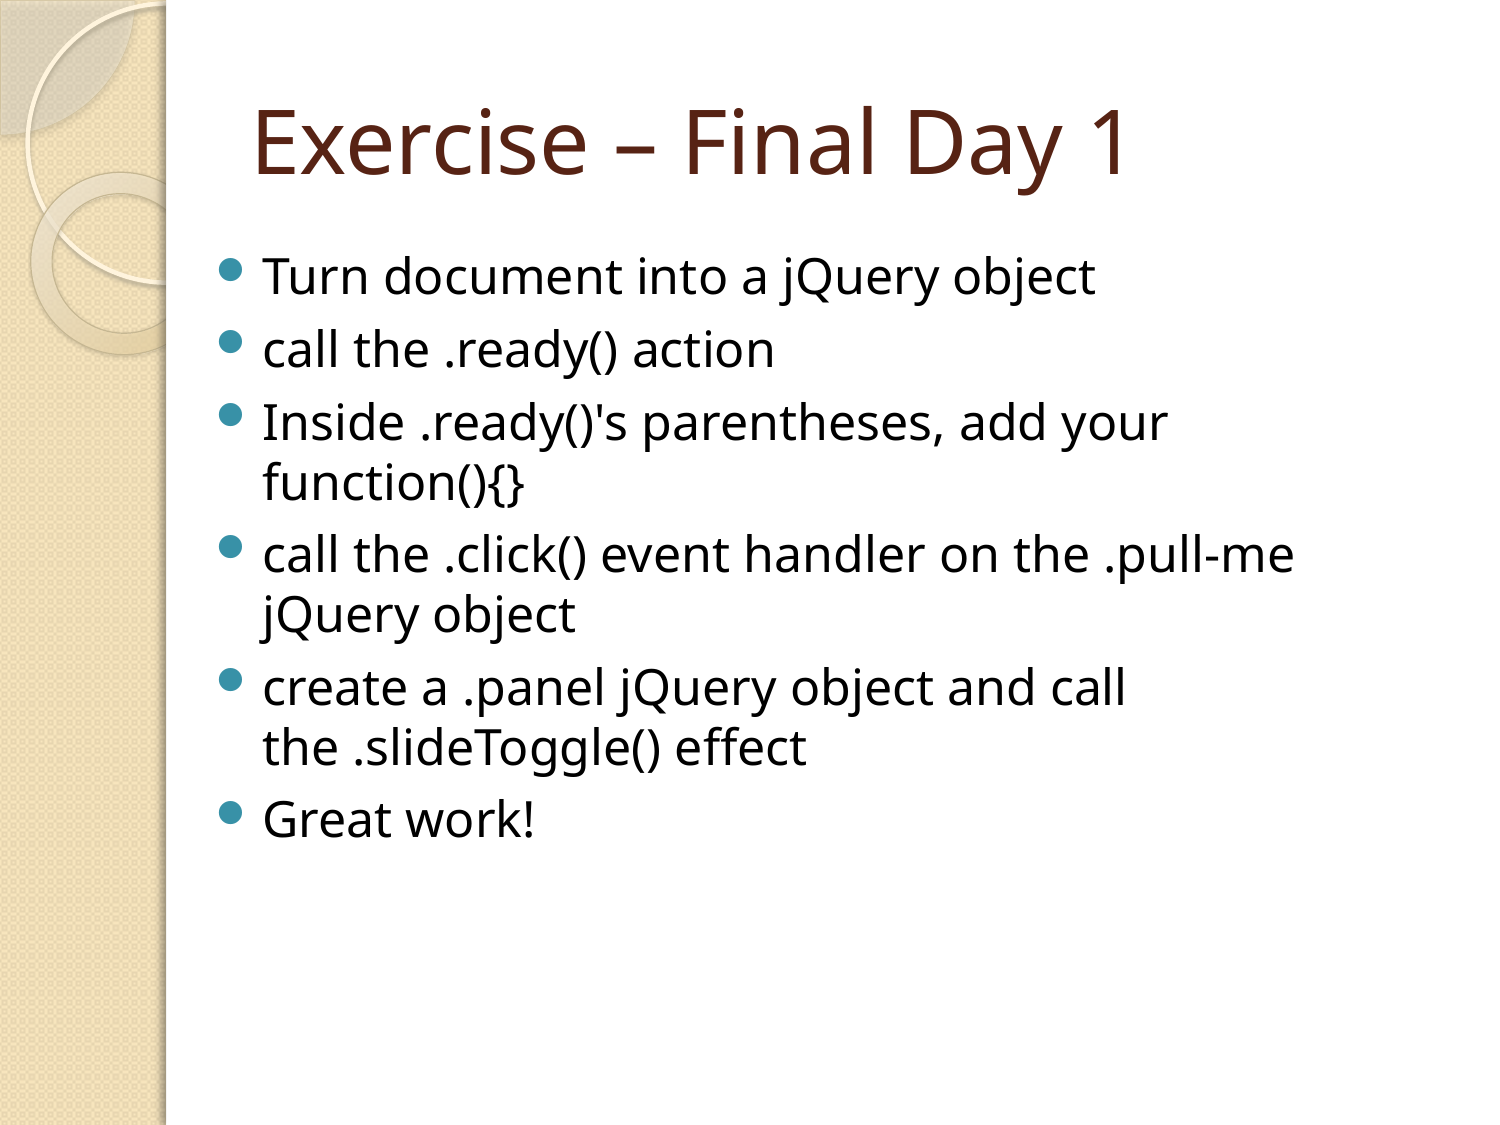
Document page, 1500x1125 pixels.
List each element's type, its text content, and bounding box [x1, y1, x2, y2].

text_box Turn document into a jQuery object call the .ready() action Inside .ready()'s parentheses, add your function(){} call the .click() event handler on the .pull-me jQuery object create a .panel jQuery object and call the .slideToggle() effect Great work! [187, 237, 1418, 1000]
title Exercise – Final Day 1 [235, 45, 1466, 233]
